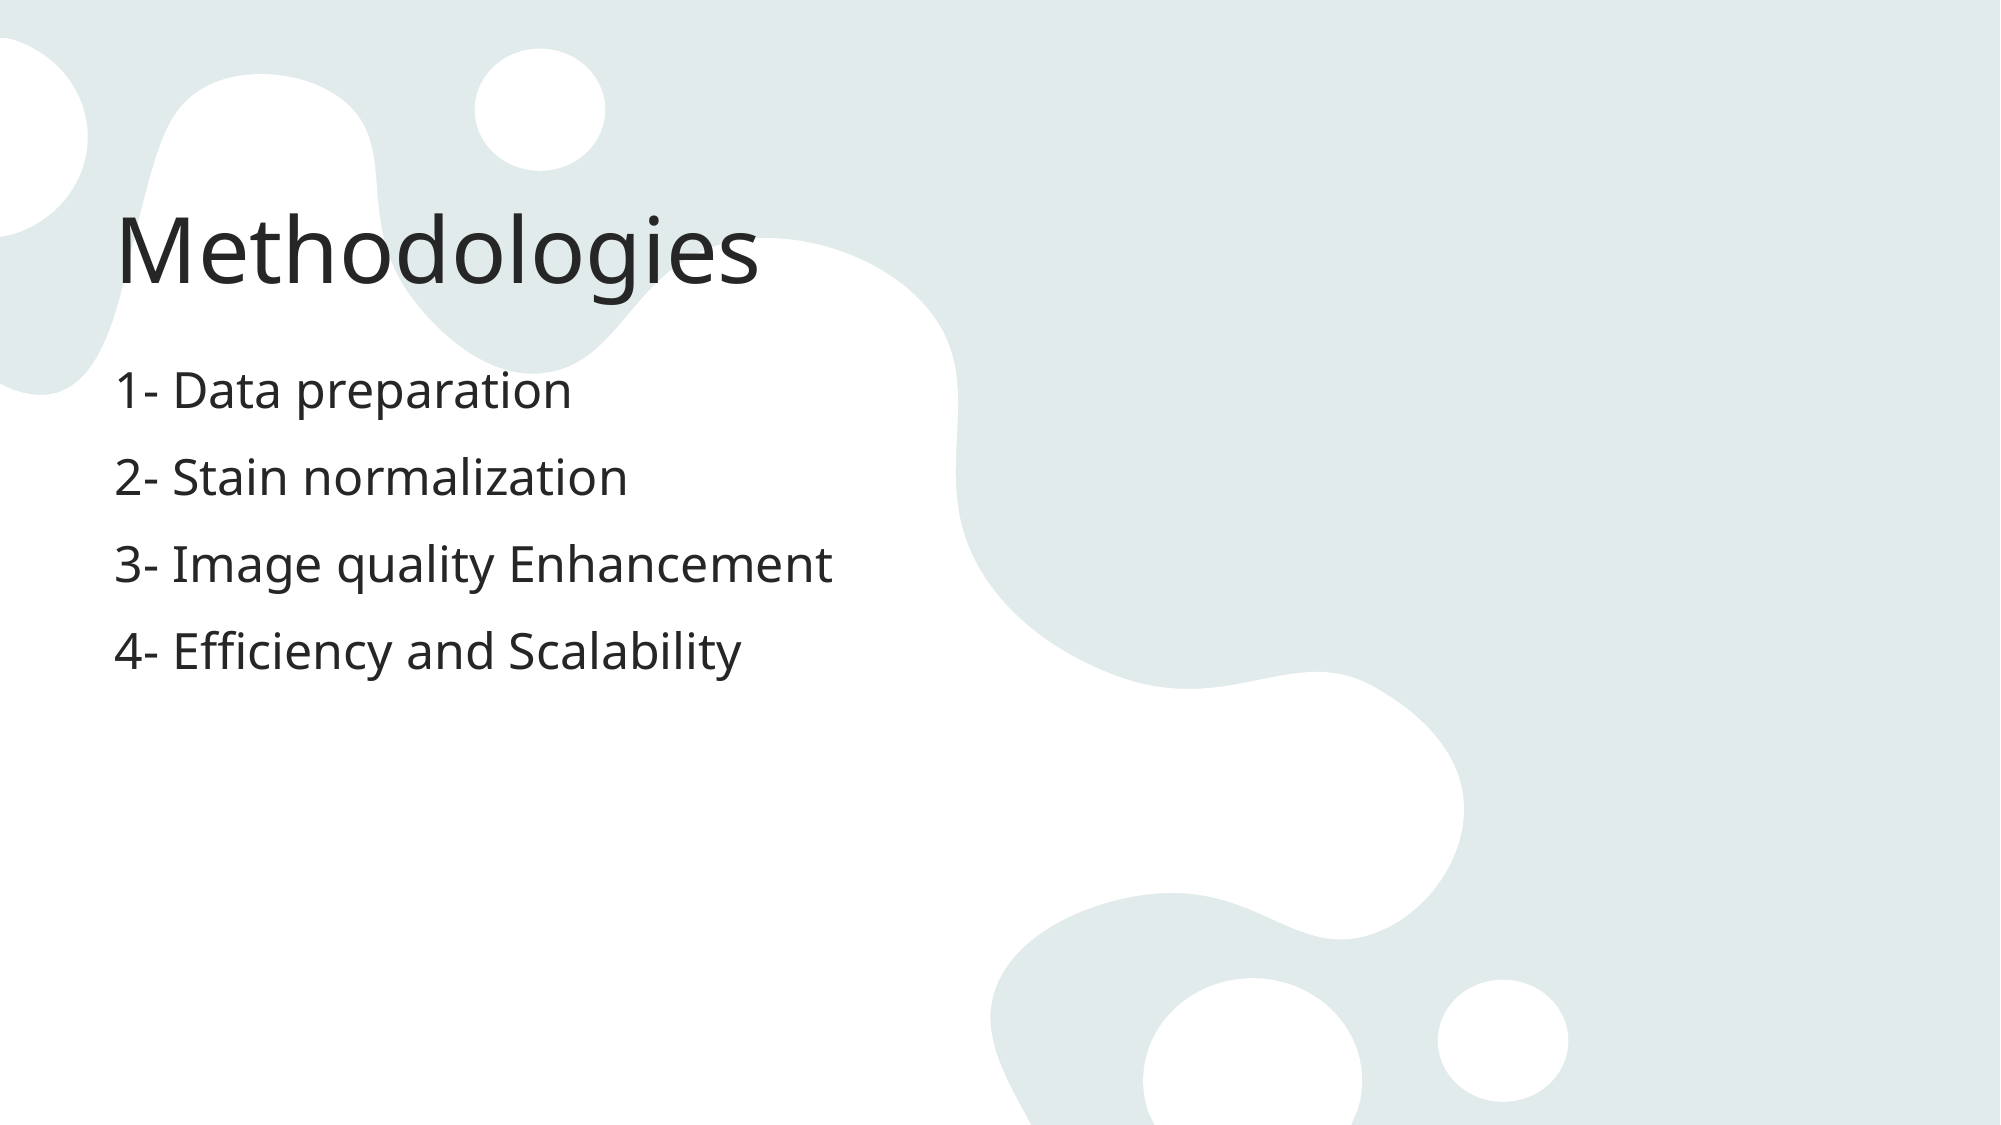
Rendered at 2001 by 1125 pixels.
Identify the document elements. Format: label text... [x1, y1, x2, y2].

title Methodologies [99, 91, 1900, 309]
list 1- Data preparation 2- Stain normalization 3- Image quality Enhancement 4- Efficiency and Scalability [99, 345, 1900, 1008]
